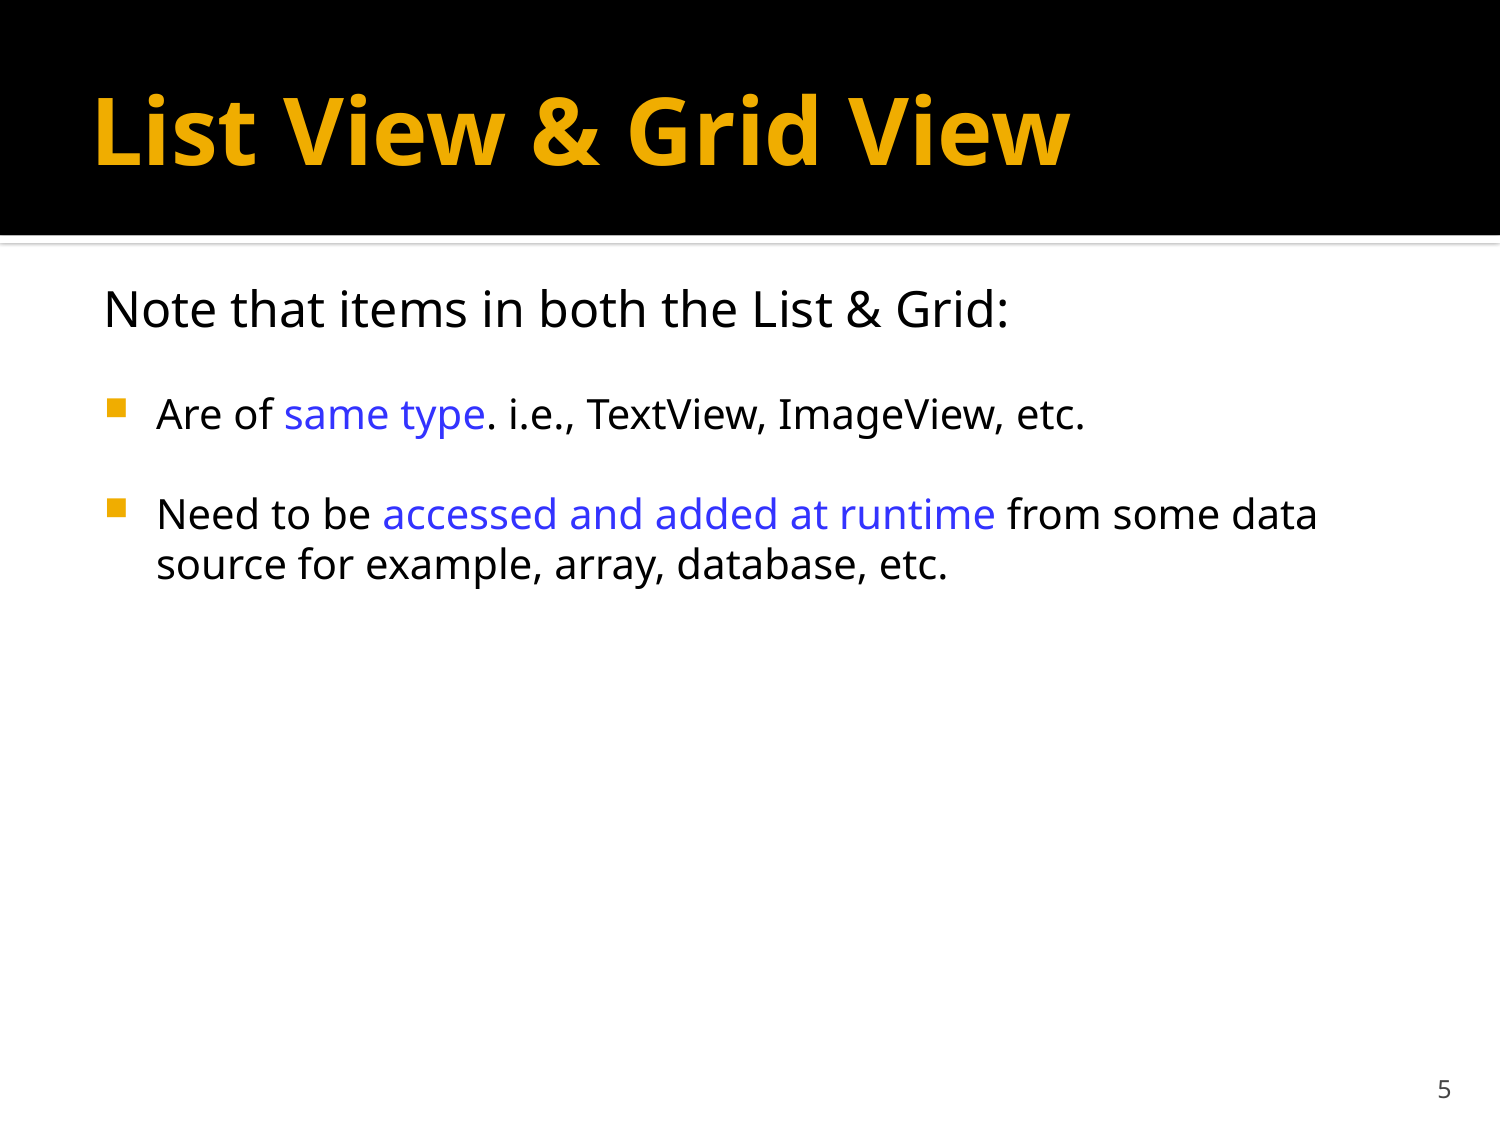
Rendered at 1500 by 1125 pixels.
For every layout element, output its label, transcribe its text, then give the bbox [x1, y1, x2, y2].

title List View & Grid View [75, 25, 1425, 231]
list Note that items in both the List & Grid: Are of same type. i.e., TextView, ImageView, etc. Need to be accessed and added at runtime from some data source for example, array, database, etc. [75, 262, 1425, 1075]
slide_number 5 [1345, 1062, 1467, 1108]
